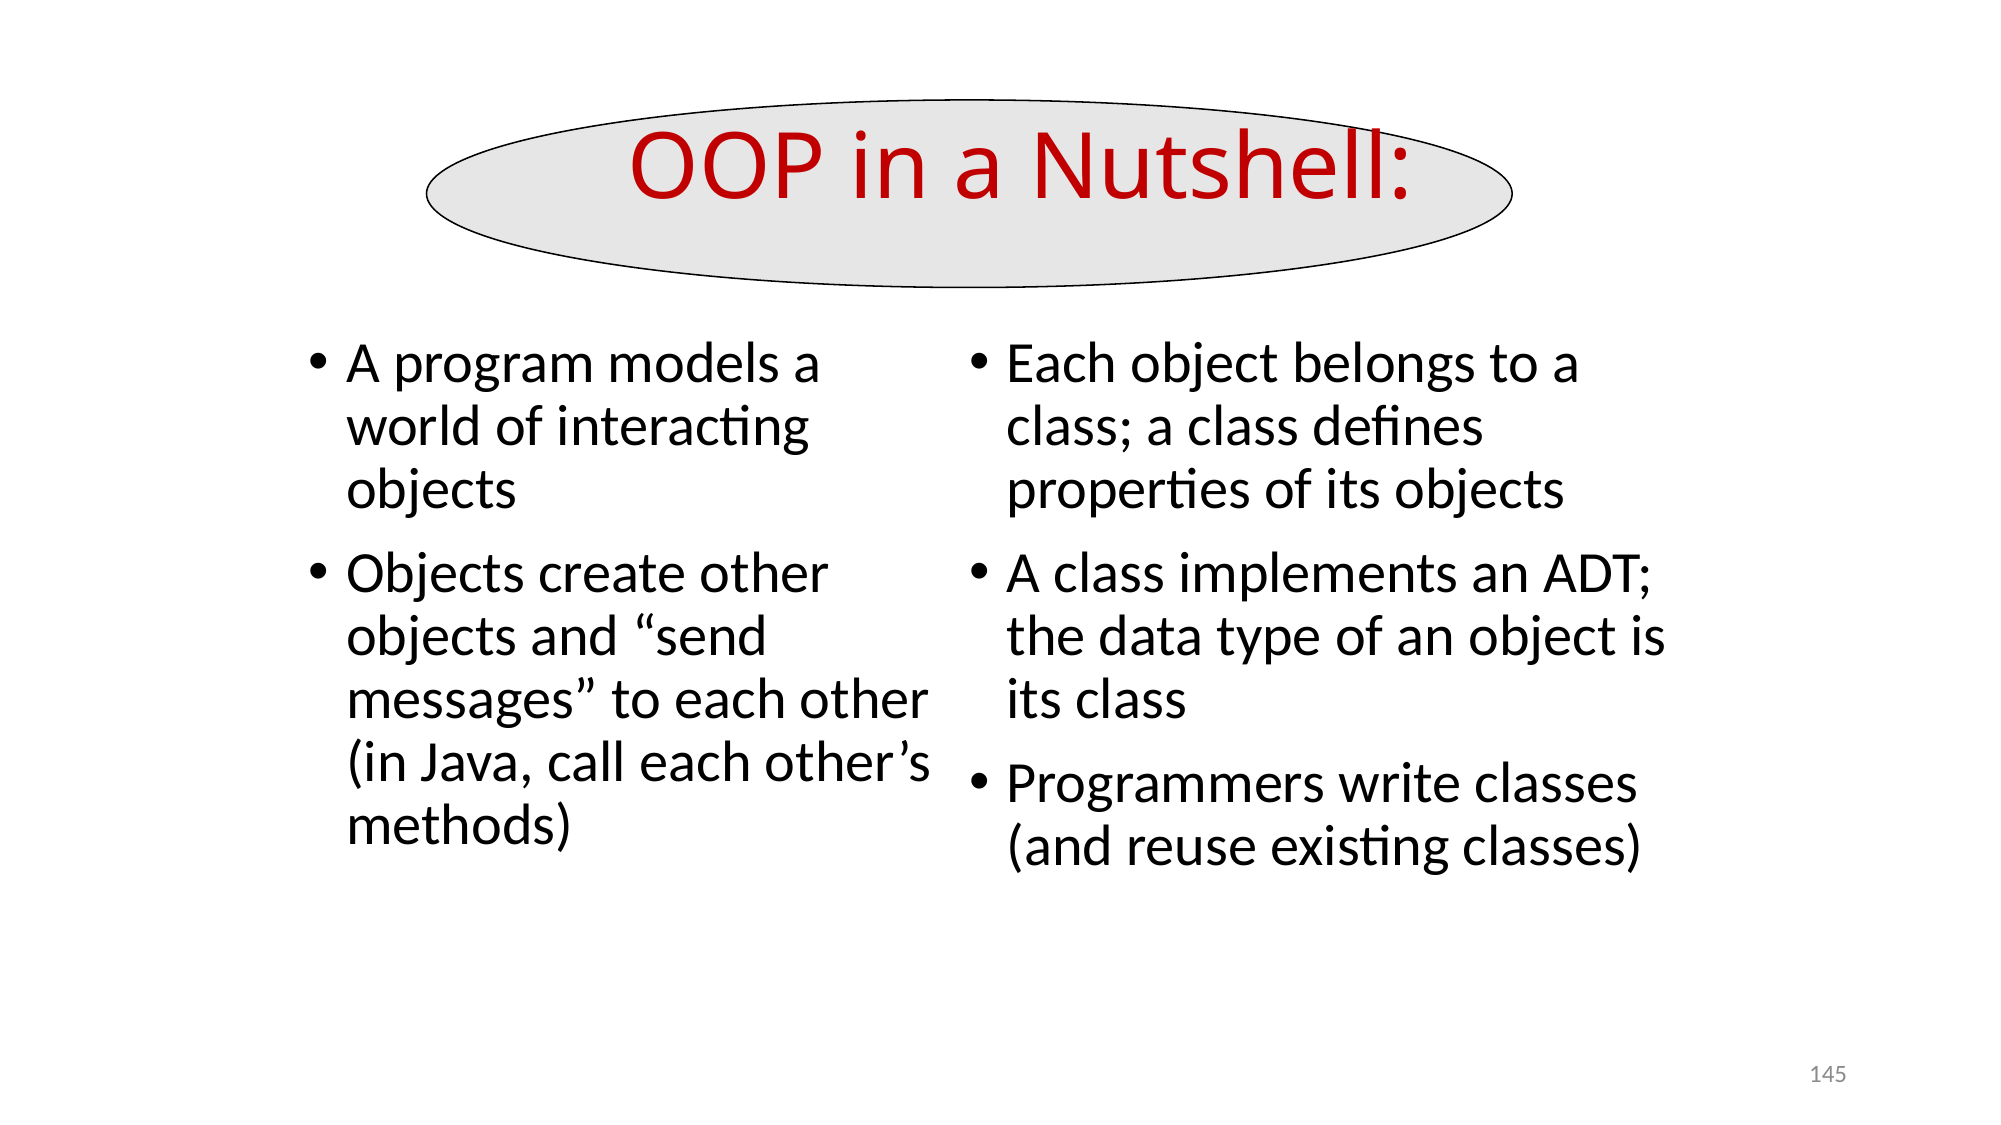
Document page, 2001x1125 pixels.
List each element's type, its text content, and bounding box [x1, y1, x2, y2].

list Each object belongs to a class; a class defines properties of its objects A class implements an ADT; the data type of an object is its class Programmers write classes (and reuse existing classes) [954, 324, 1685, 1000]
list A program models a world of interacting objects Objects create other objects and “send messages” to each other (in Java, call each other’s methods) [293, 324, 954, 1000]
title OOP in a Nutshell: [137, 59, 1863, 278]
text_box [731, 278, 1207, 288]
slide_number 145 [1412, 1042, 1863, 1103]
